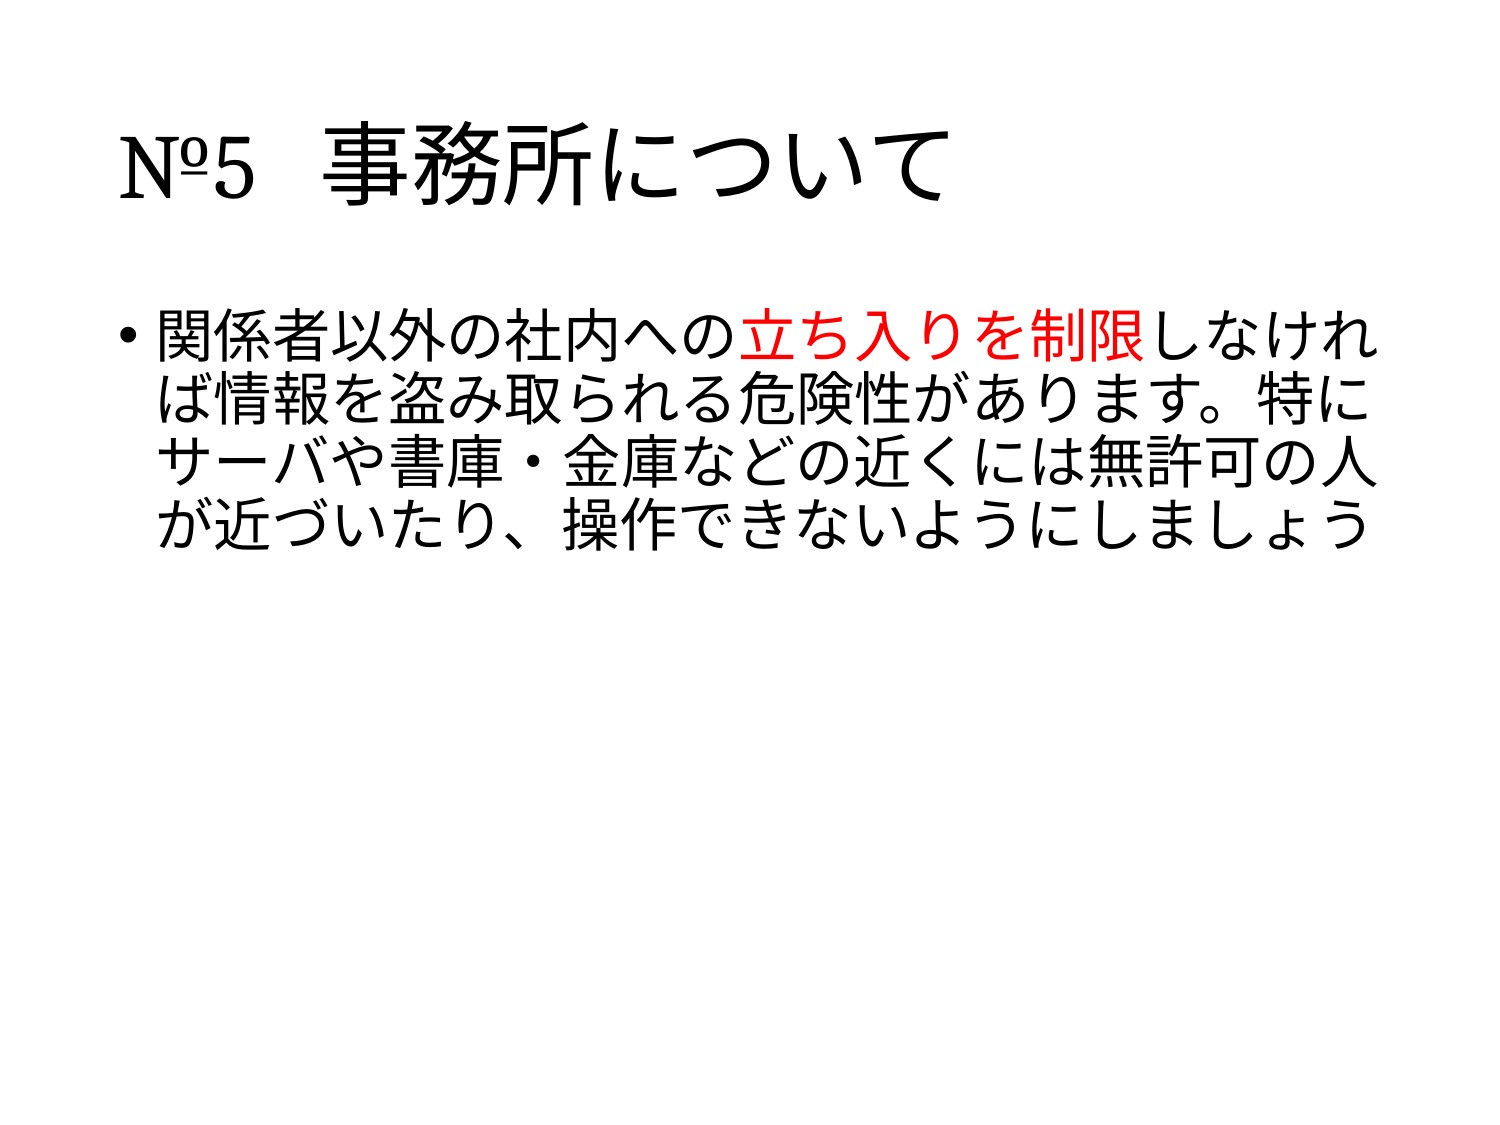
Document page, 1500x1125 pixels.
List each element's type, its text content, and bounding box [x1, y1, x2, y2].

list 関係者以外の社内への立ち入りを制限しなければ情報を盗み取られる危険性があります。特にサーバや書庫・金庫などの近くには無許可の人が近づいたり、操作できないようにしましょう [103, 299, 1397, 1014]
title №5 事務所について [103, 59, 1397, 278]
